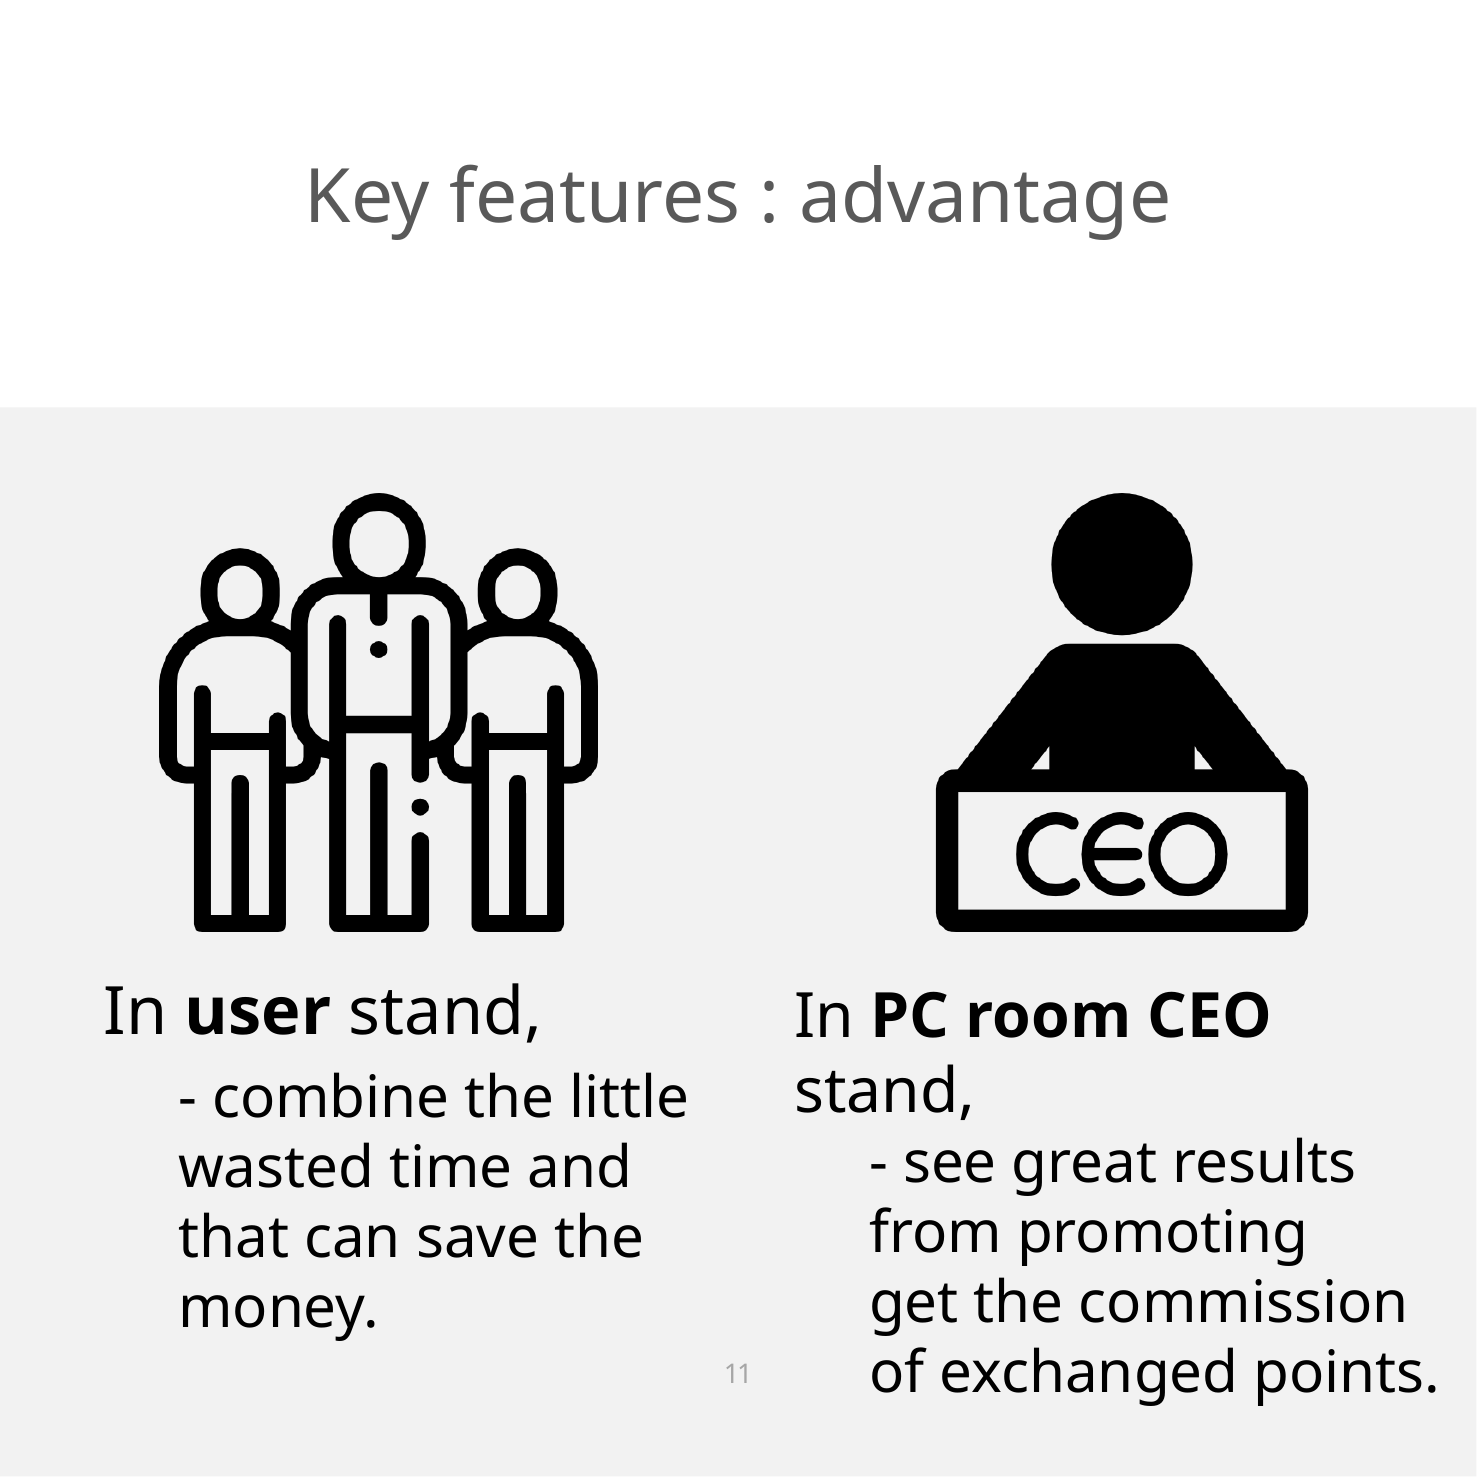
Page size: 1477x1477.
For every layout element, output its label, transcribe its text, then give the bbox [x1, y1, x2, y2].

picture [159, 493, 598, 933]
text_box In PC room CEO stand, - see great results from promoting get the commission of exchanged points. [779, 967, 1477, 1477]
text_box In user stand, - combine the little wasted time and that can save the money. [88, 960, 739, 1399]
list Key features : advantage [0, 147, 1477, 239]
picture [902, 493, 1341, 933]
